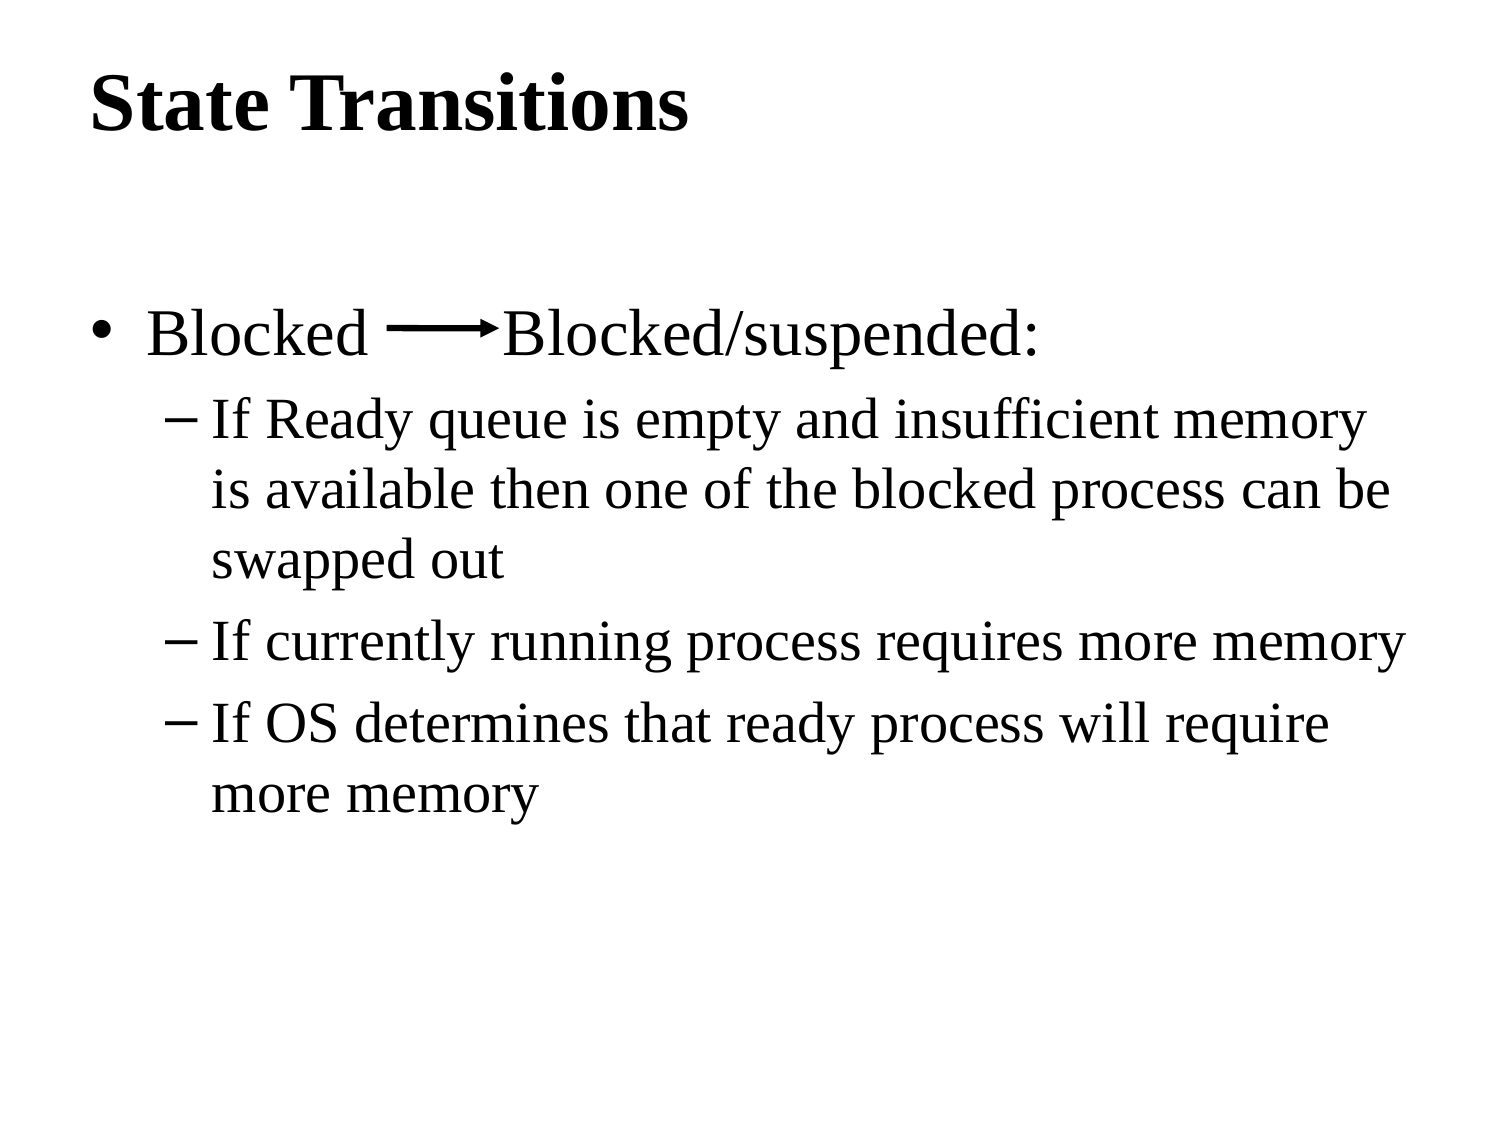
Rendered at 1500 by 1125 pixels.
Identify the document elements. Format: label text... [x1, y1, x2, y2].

text_box [386, 321, 500, 335]
list Blocked Blocked/suspended: If Ready queue is empty and insufficient memory is available then one of the blocked process can be swapped out If currently running process requires more memory If OS determines that ready process will require more memory [75, 281, 1425, 1005]
title State Transitions [75, 45, 1425, 150]
